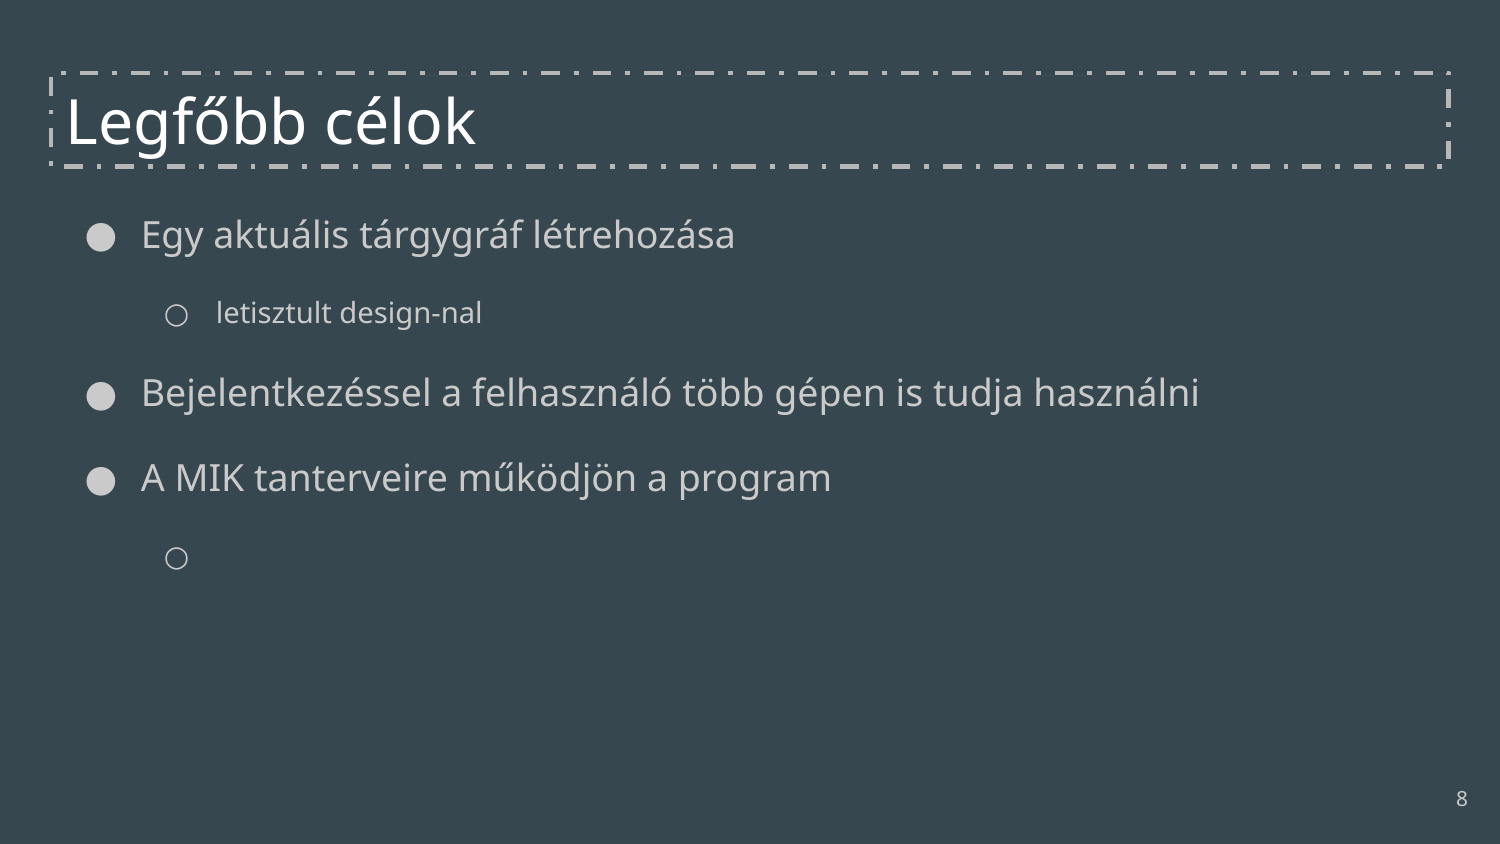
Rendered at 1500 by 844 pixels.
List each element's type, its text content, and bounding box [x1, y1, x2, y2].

text_box Legfőbb célok [51, 72, 1449, 167]
text_box <szám> [1392, 767, 1483, 833]
text_box Egy aktuális tárgygráf létrehozása letisztult design-nal Bejelentkezéssel a felhasználó több gépen is tudja használni A MIK tanterveire működjön a program [51, 189, 1449, 750]
